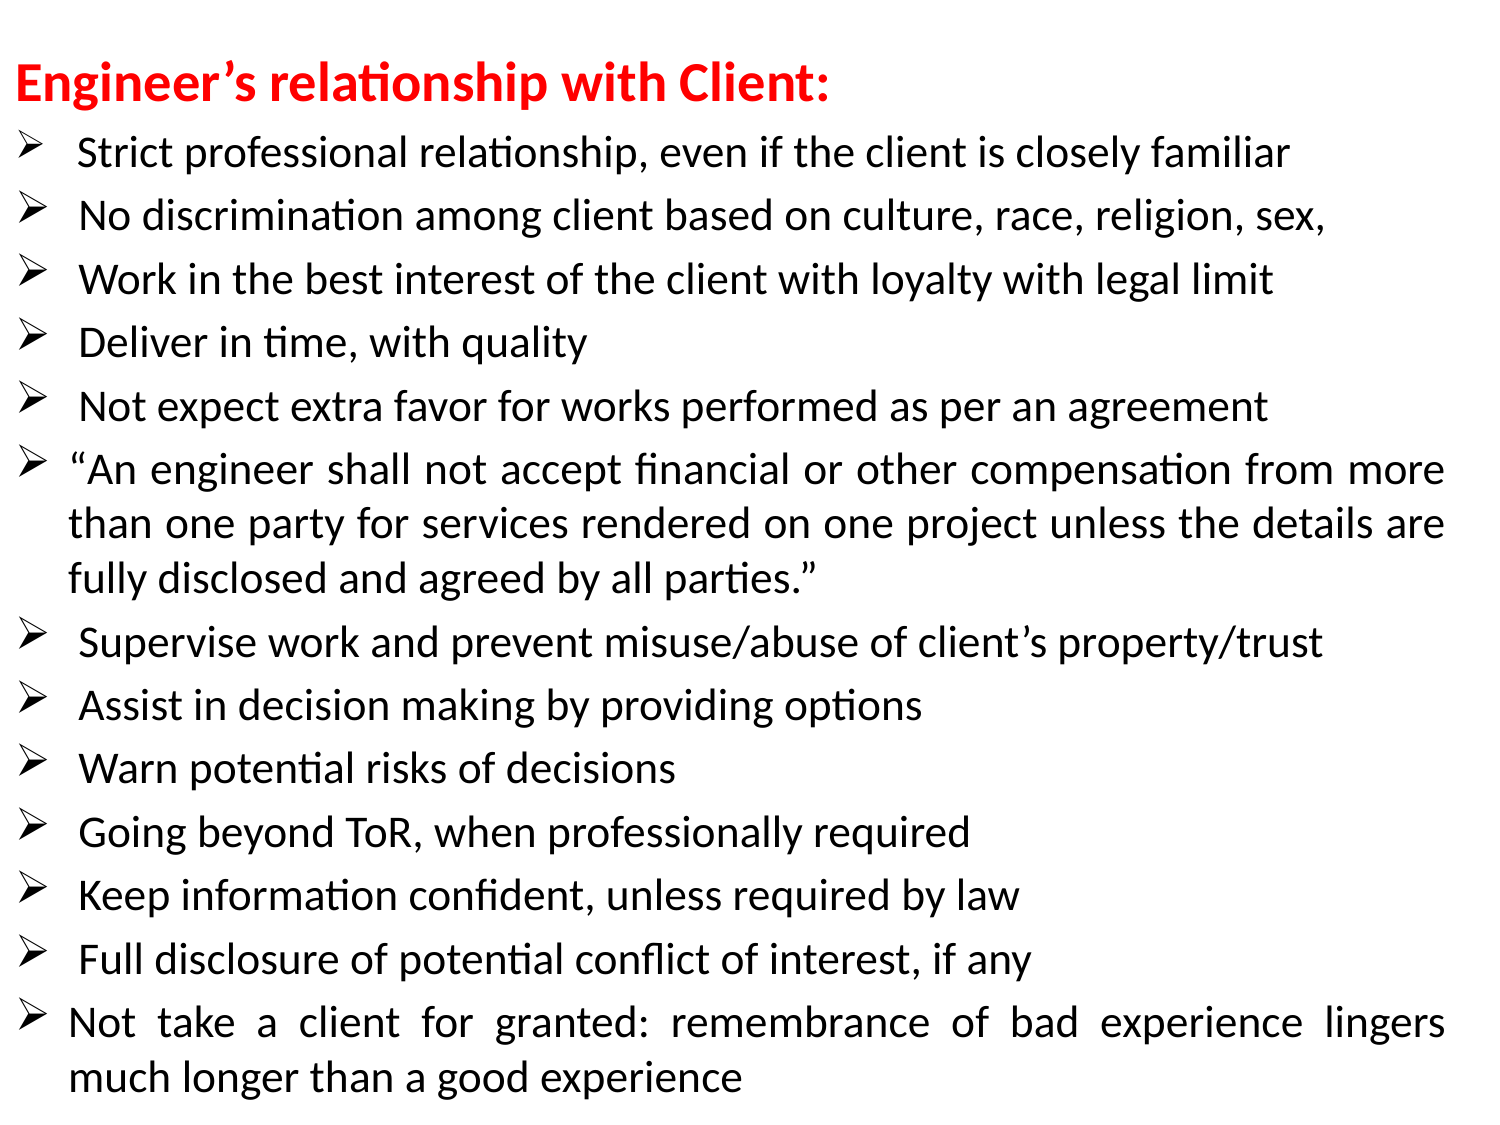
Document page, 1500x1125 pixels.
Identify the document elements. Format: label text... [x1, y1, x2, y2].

list Engineer’s relationship with Client: Strict professional relationship, even if the client is closely familiar No discrimination among client based on culture, race, religion, sex, Work in the best interest of the client with loyalty with legal limit Deliver in time, with quality Not expect extra favor for works performed as per an agreement “An engineer shall not accept financial or other compensation from more than one party for services rendered on one project unless the details are fully disclosed and agreed by all parties.” Supervise work and prevent misuse/abuse of client’s property/trust Assist in decision making by providing options Warn potential risks of decisions Going beyond ToR, when professionally required Keep information confident, unless required by law Full disclosure of potential conflict of interest, if any Not take a client for granted: remembrance of bad experience lingers much longer than a good experience [0, 37, 1463, 1125]
